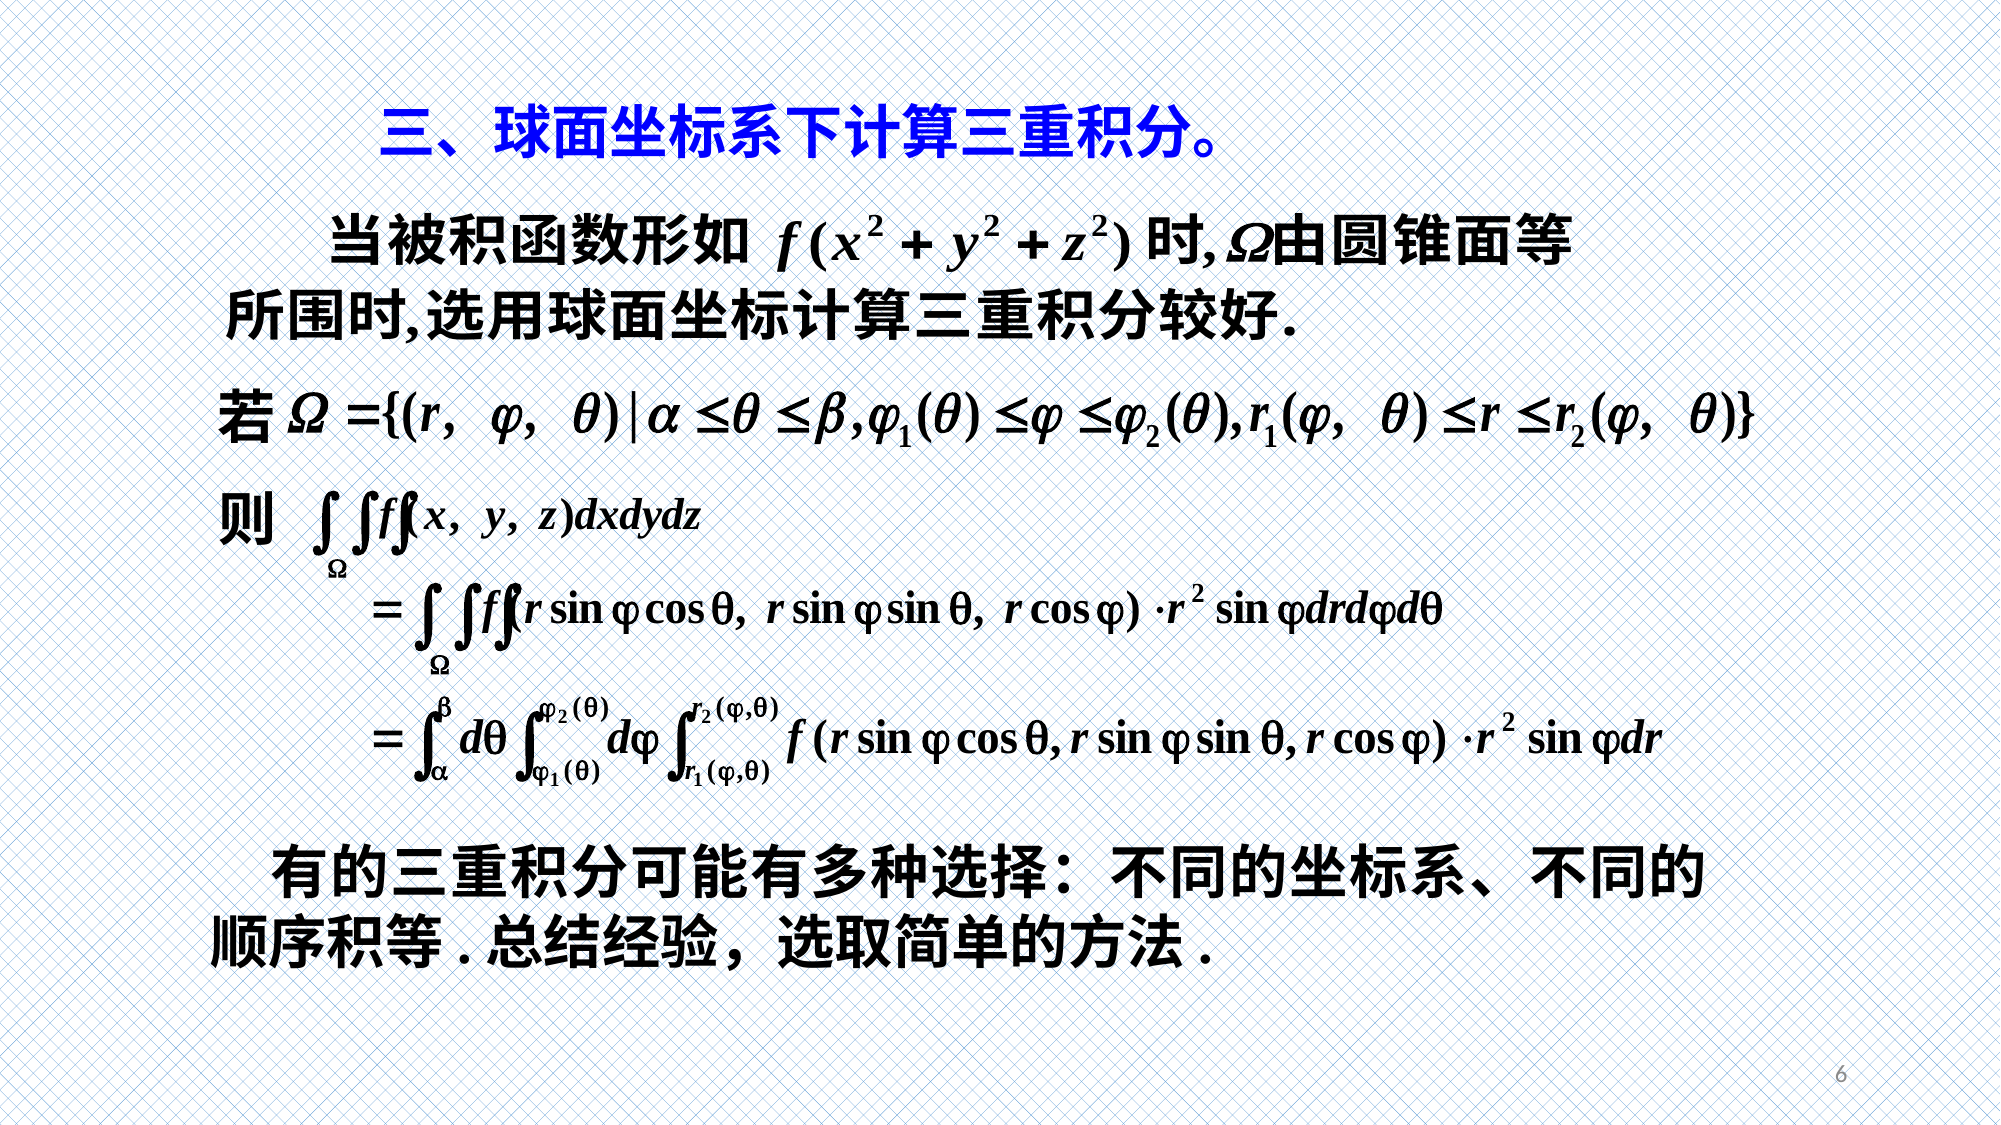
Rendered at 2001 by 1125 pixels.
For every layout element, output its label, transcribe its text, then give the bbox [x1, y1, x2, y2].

slide_number 6 [1412, 1042, 1863, 1103]
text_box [194, 372, 1765, 461]
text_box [216, 200, 1586, 356]
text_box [362, 564, 1450, 683]
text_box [195, 473, 712, 586]
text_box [362, 684, 1674, 798]
text_box 三、球面坐标系下计算三重积分。 [362, 87, 1413, 173]
text_box 有的三重积分可能有多种选择：不同的坐标系、不同的顺序积等.总结经验，选取简单的方法. [195, 827, 1723, 983]
